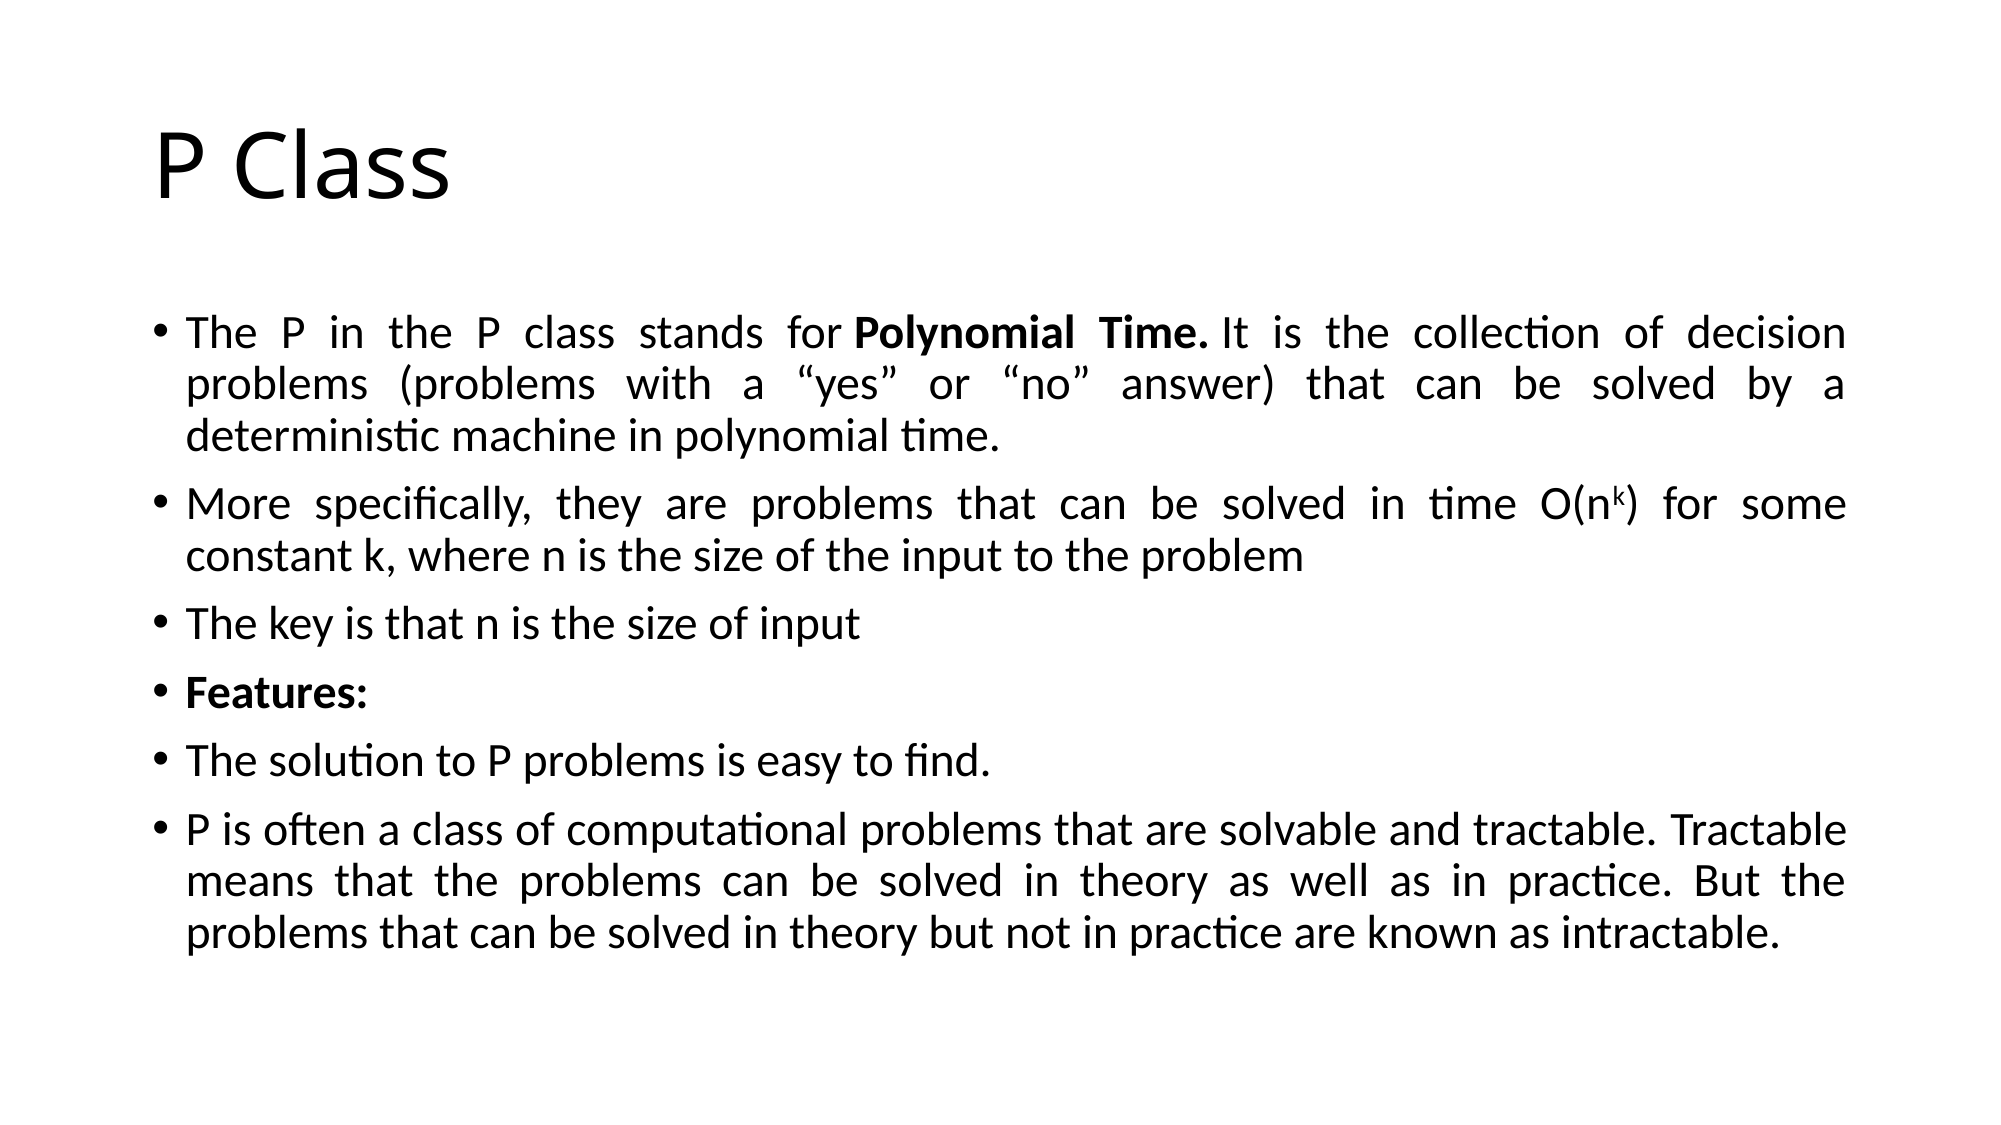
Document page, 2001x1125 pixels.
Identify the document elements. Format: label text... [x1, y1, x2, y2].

list The P in the P class stands for Polynomial Time. It is the collection of decision problems (problems with a “yes” or “no” answer) that can be solved by a deterministic machine in polynomial time. More specifically, they are problems that can be solved in time O(nk) for some constant k, where n is the size of the input to the problem The key is that n is the size of input Features: The solution to P problems is easy to find. P is often a class of computational problems that are solvable and tractable. Tractable means that the problems can be solved in theory as well as in practice. But the problems that can be solved in theory but not in practice are known as intractable. [137, 299, 1863, 1014]
title P Class [137, 59, 1863, 278]
